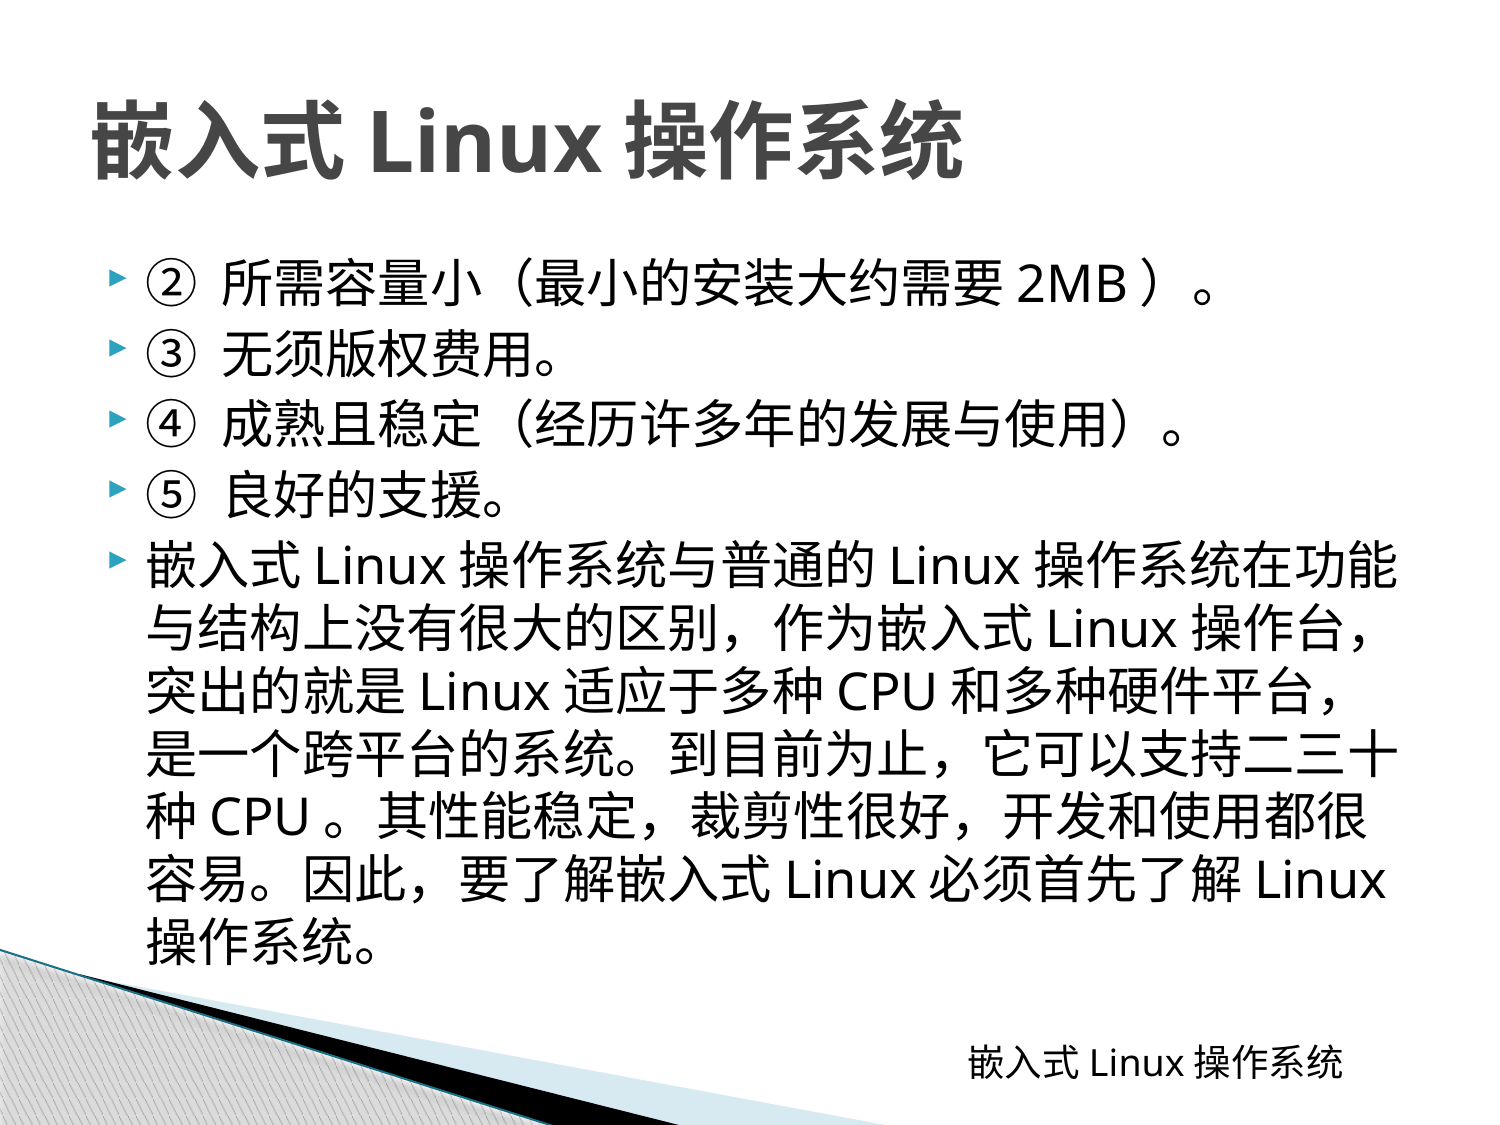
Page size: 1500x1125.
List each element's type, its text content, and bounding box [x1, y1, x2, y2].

title 嵌入式Linux操作系统 [75, 45, 1425, 233]
text_box 嵌入式Linux操作系统 [867, 1031, 1430, 1091]
list ② 所需容量小（最小的安装大约需要2MB）。 ③ 无须版权费用。 ④ 成熟且稳定（经历许多年的发展与使用）。 ⑤ 良好的支援。 嵌入式Linux操作系统与普通的Linux操作系统在功能与结构上没有很大的区别，作为嵌入式Linux操作台，突出的就是Linux适应于多种CPU和多种硬件平台，是一个跨平台的系统。到目前为止，它可以支持二三十种CPU。其性能稳定，裁剪性很好，开发和使用都很容易。因此，要了解嵌入式Linux必须首先了解Linux操作系统。 [75, 243, 1425, 986]
